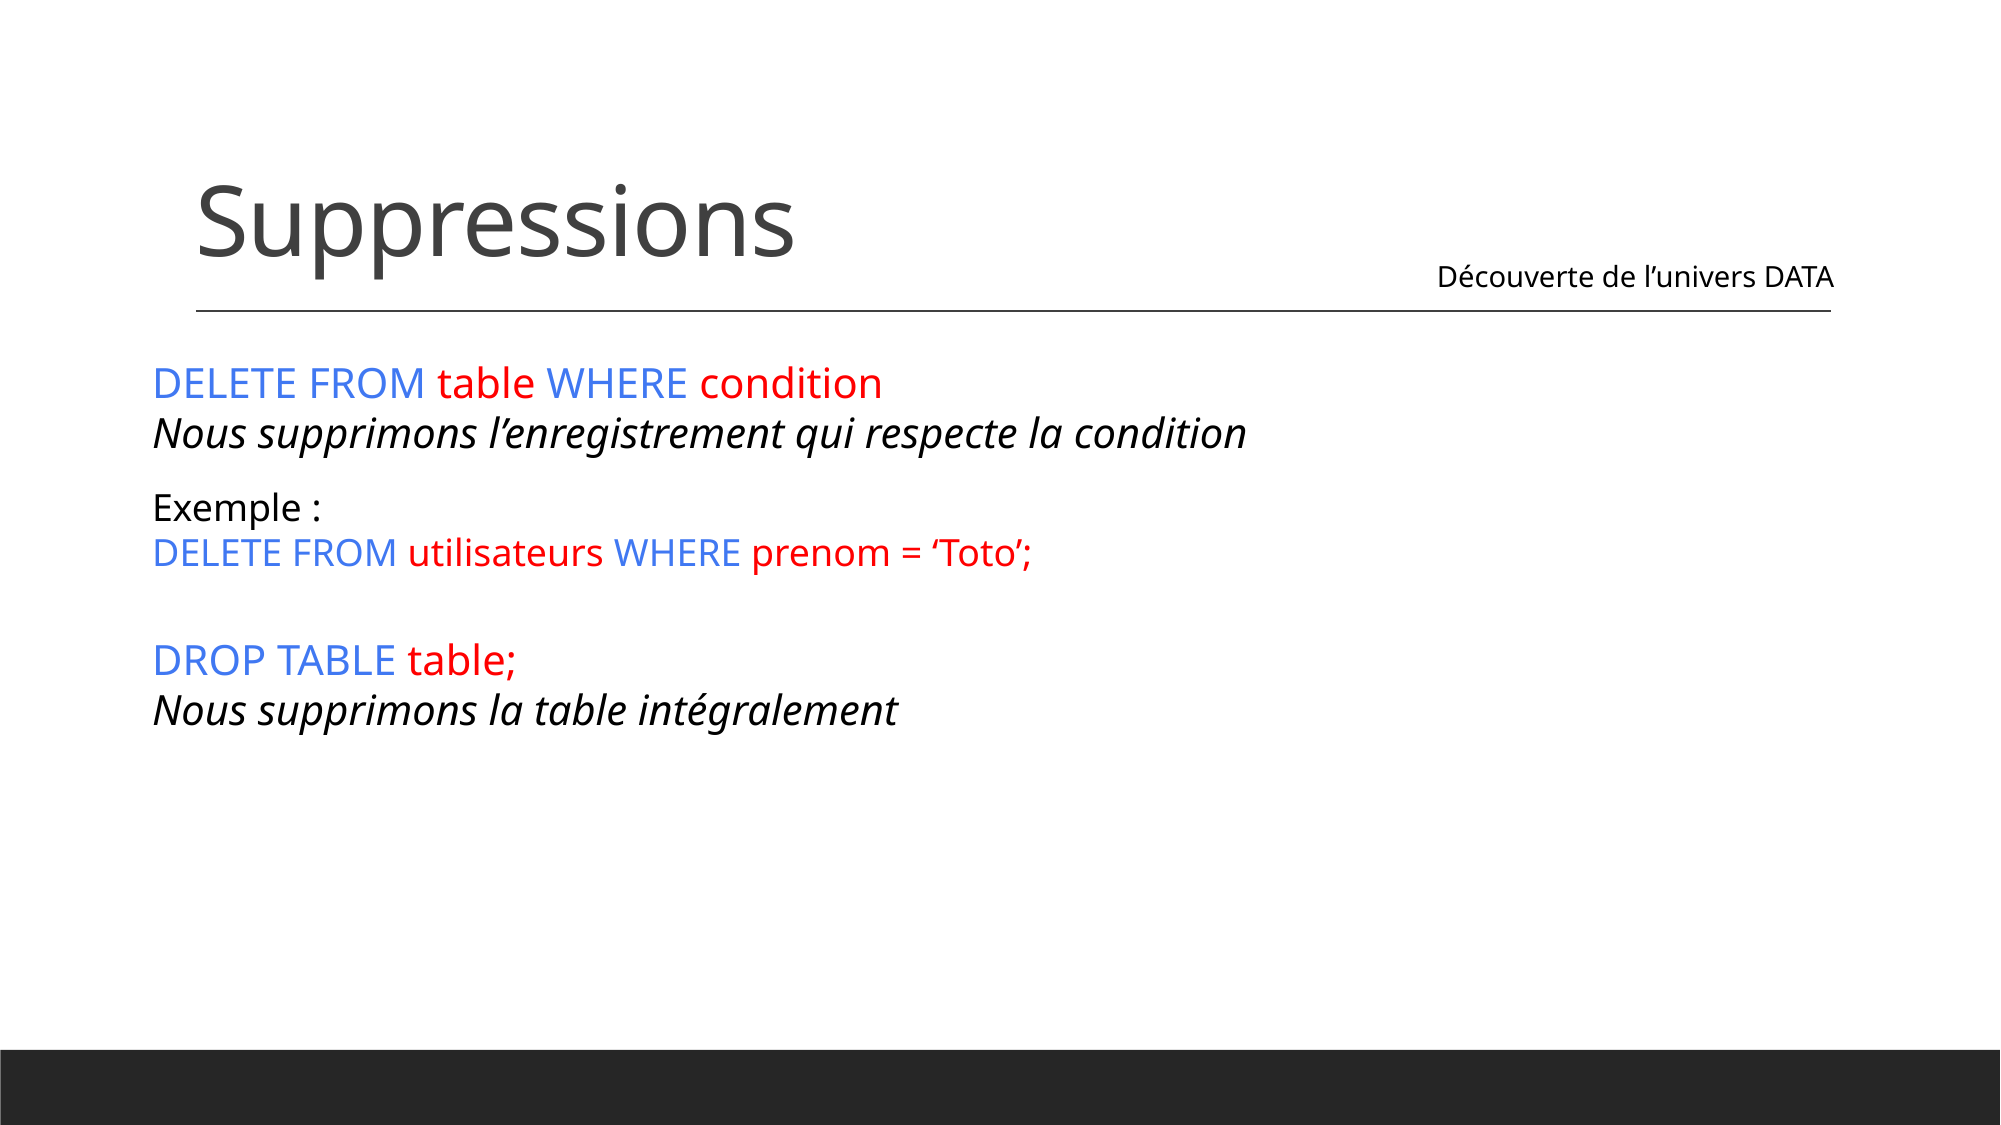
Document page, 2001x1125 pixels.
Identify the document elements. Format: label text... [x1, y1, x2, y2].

text_box DELETE FROM table WHERE condition Nous supprimons l’enregistrement qui respecte la condition [137, 349, 1863, 464]
text_box Découverte de l’univers DATA [1270, 250, 1850, 301]
text_box DROP TABLE table; Nous supprimons la table intégralement [137, 626, 1863, 741]
title Suppressions [180, 47, 1830, 285]
text_box Exemple : DELETE FROM utilisateurs WHERE prenom = ‘Toto’; [137, 476, 1801, 582]
